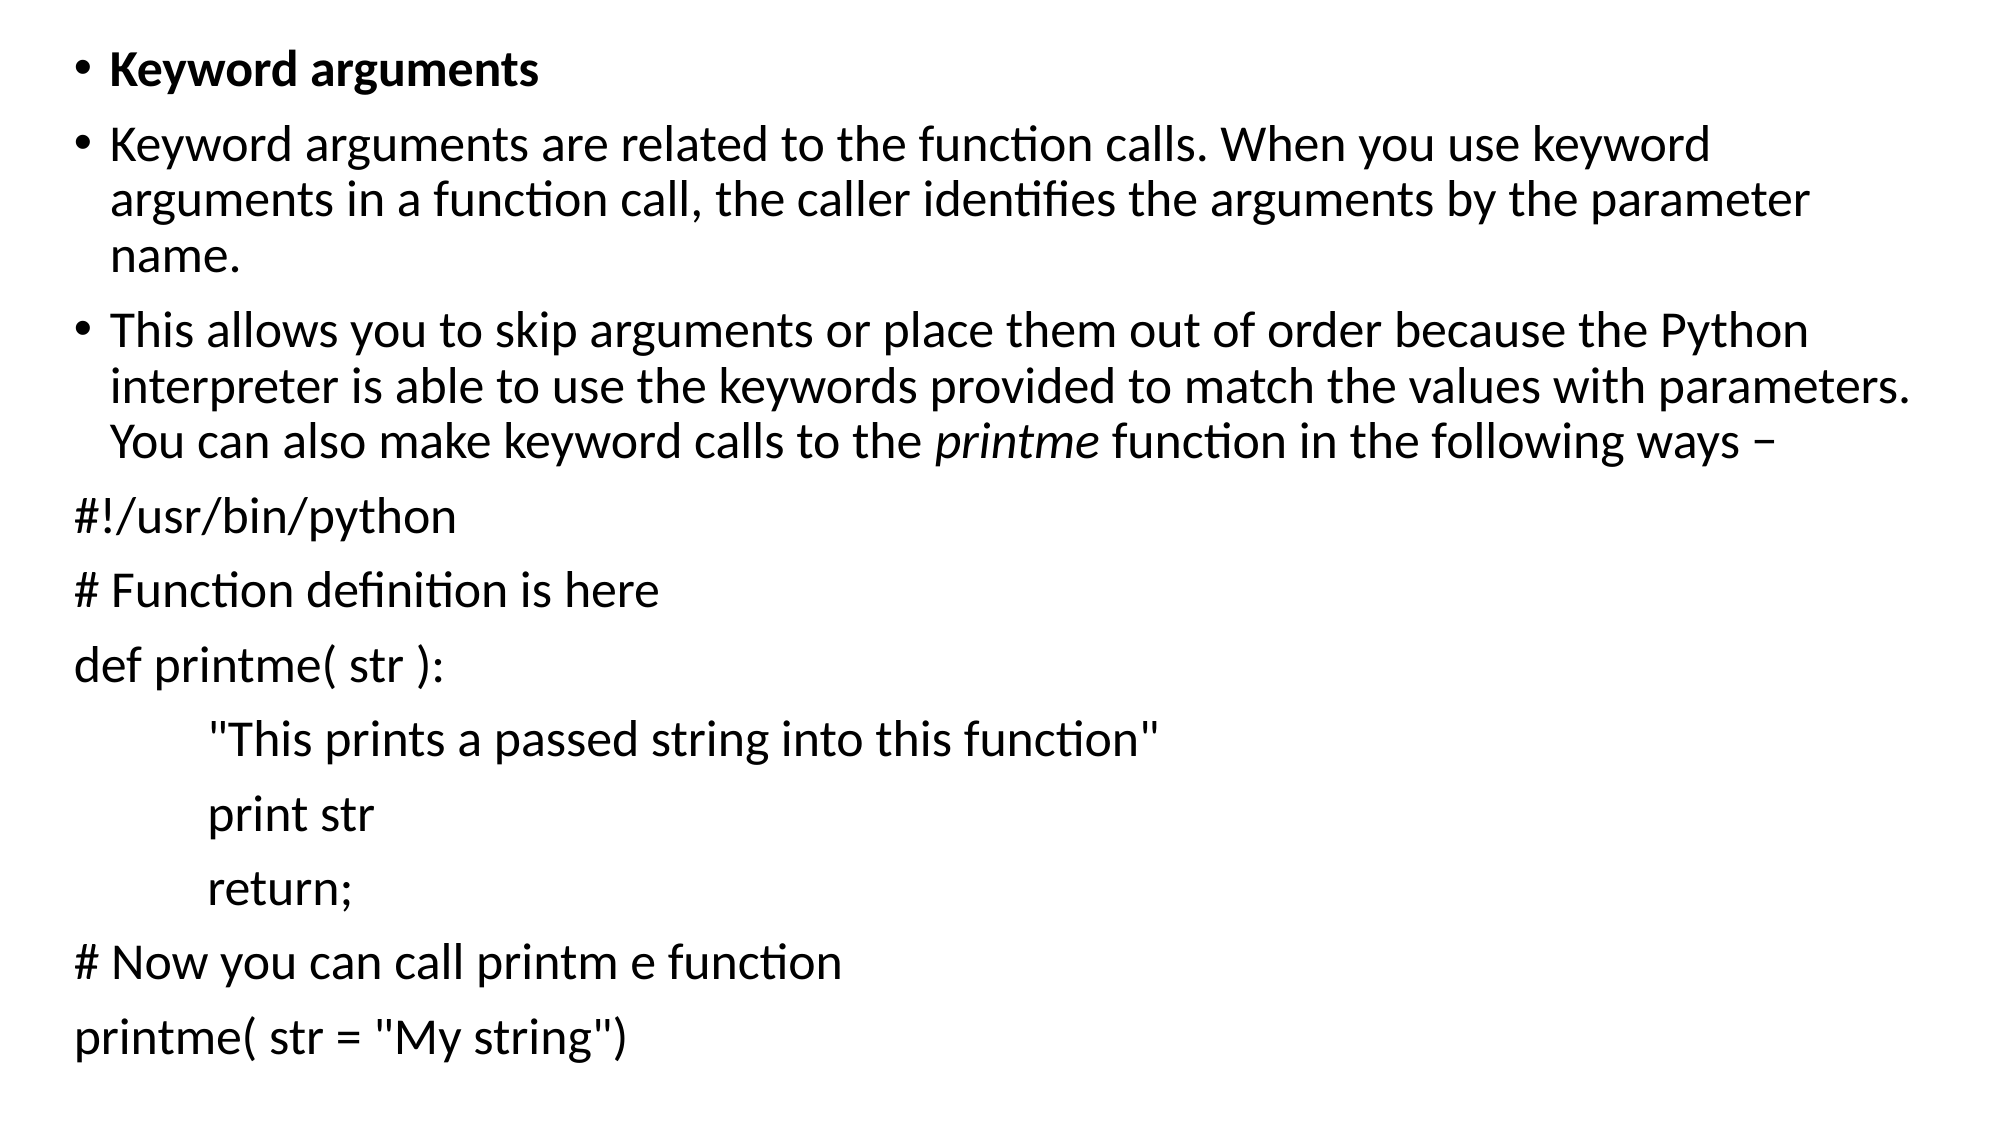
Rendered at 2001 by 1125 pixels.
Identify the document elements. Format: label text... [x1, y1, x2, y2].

list Keyword arguments Keyword arguments are related to the function calls. When you use keyword arguments in a function call, the caller identifies the arguments by the parameter name. This allows you to skip arguments or place them out of order because the Python interpreter is able to use the keywords provided to match the values with parameters. You can also make keyword calls to the printme function in the following ways − #!/usr/bin/python # Function definition is here def printme( str ): "This prints a passed string into this function" print str return; # Now you can call printm e function printme( str = "My string") [58, 34, 1950, 1095]
